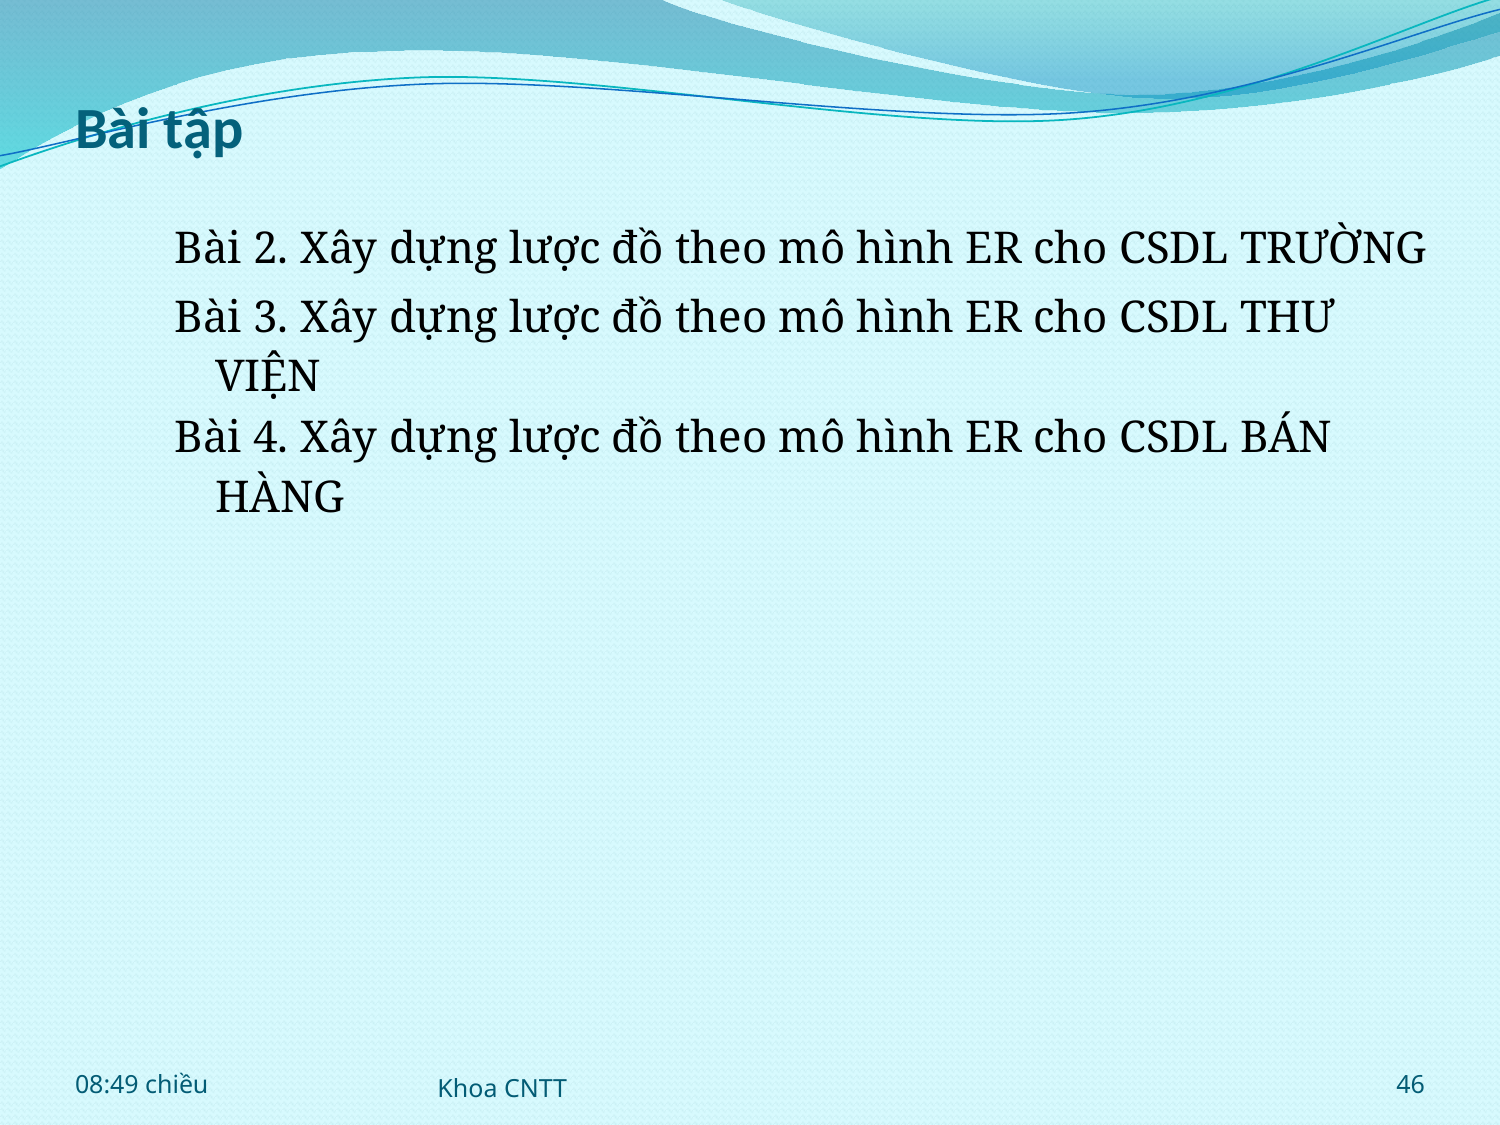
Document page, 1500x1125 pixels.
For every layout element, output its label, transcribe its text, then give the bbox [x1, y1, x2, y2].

list Bài 2. Xây dựng lược đồ theo mô hình ER cho CSDL TRƯỜNG Bài 3. Xây dựng lược đồ theo mô hình ER cho CSDL THƯ VIỆN Bài 4. Xây dựng lược đồ theo mô hình ER cho CSDL BÁN HÀNG [49, 212, 1451, 1006]
footer Khoa CNTT [437, 1042, 988, 1103]
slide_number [75, 1042, 425, 1103]
slide_number 46 [1299, 1042, 1425, 1103]
title Bài tập [74, 57, 1476, 161]
